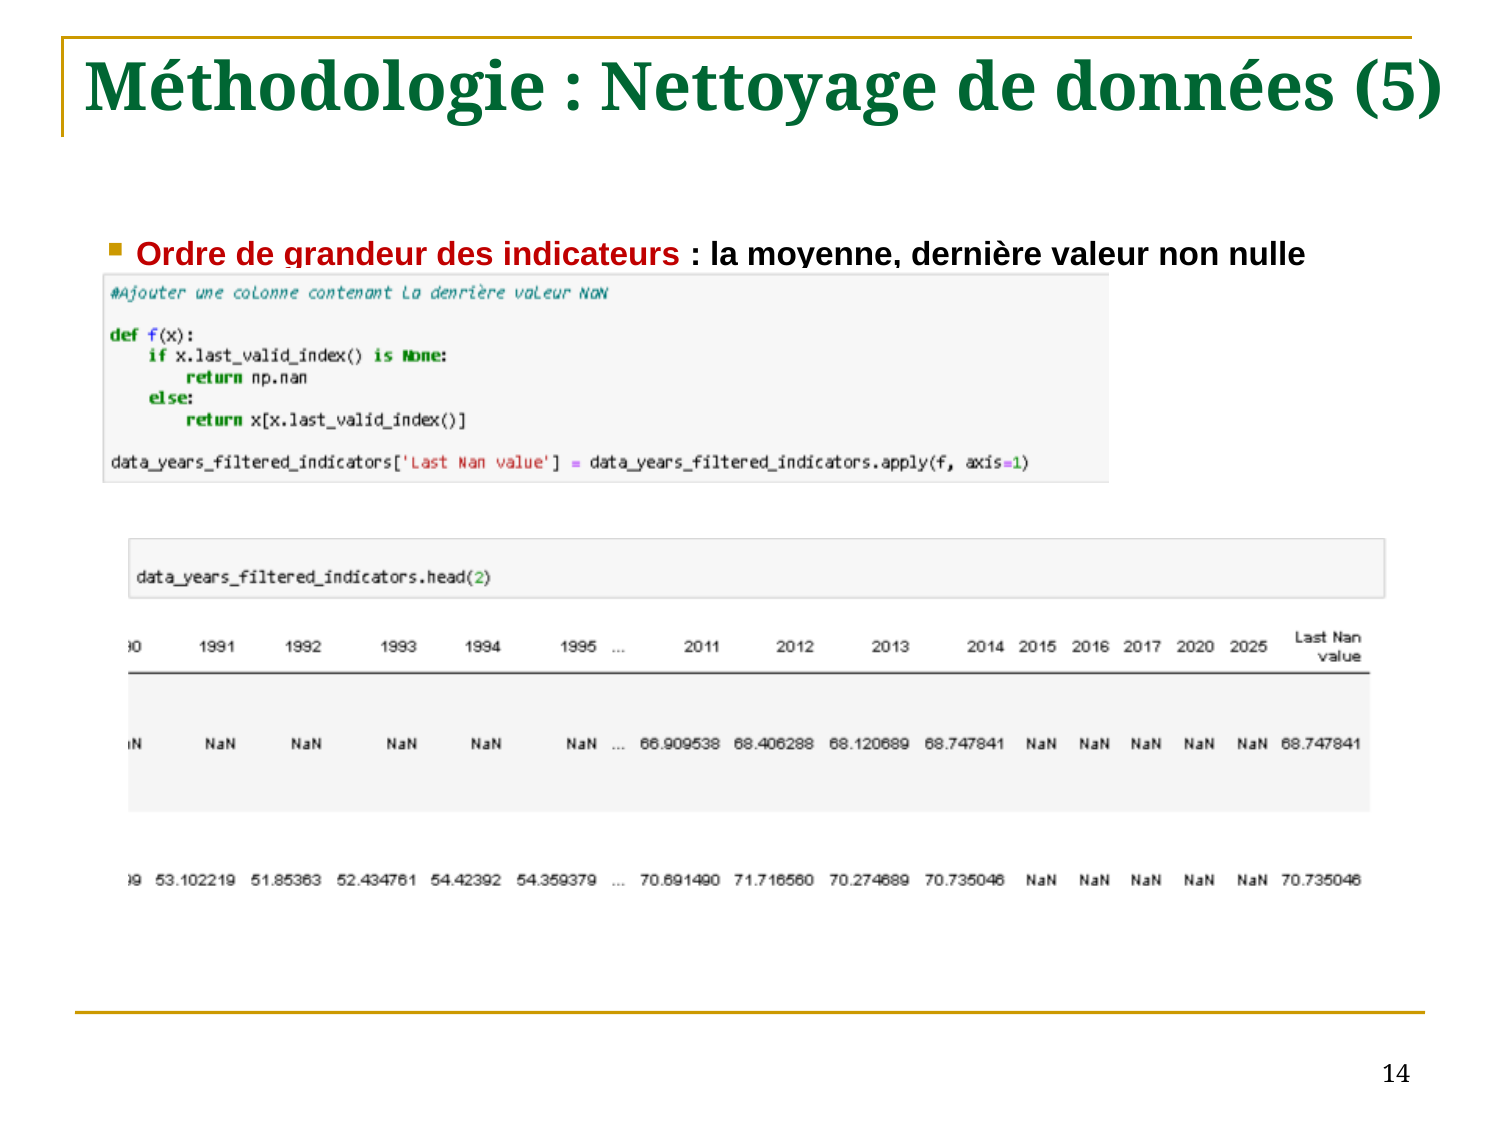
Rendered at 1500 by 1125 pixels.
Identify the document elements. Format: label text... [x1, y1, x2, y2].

picture [95, 268, 1109, 484]
picture [127, 538, 1390, 991]
title Méthodologie : Nettoyage de données (5) [69, 36, 1471, 224]
list Ordre de grandeur des indicateurs : la moyenne, dernière valeur non nulle [92, 197, 1425, 291]
slide_number 14 [1074, 1023, 1426, 1100]
